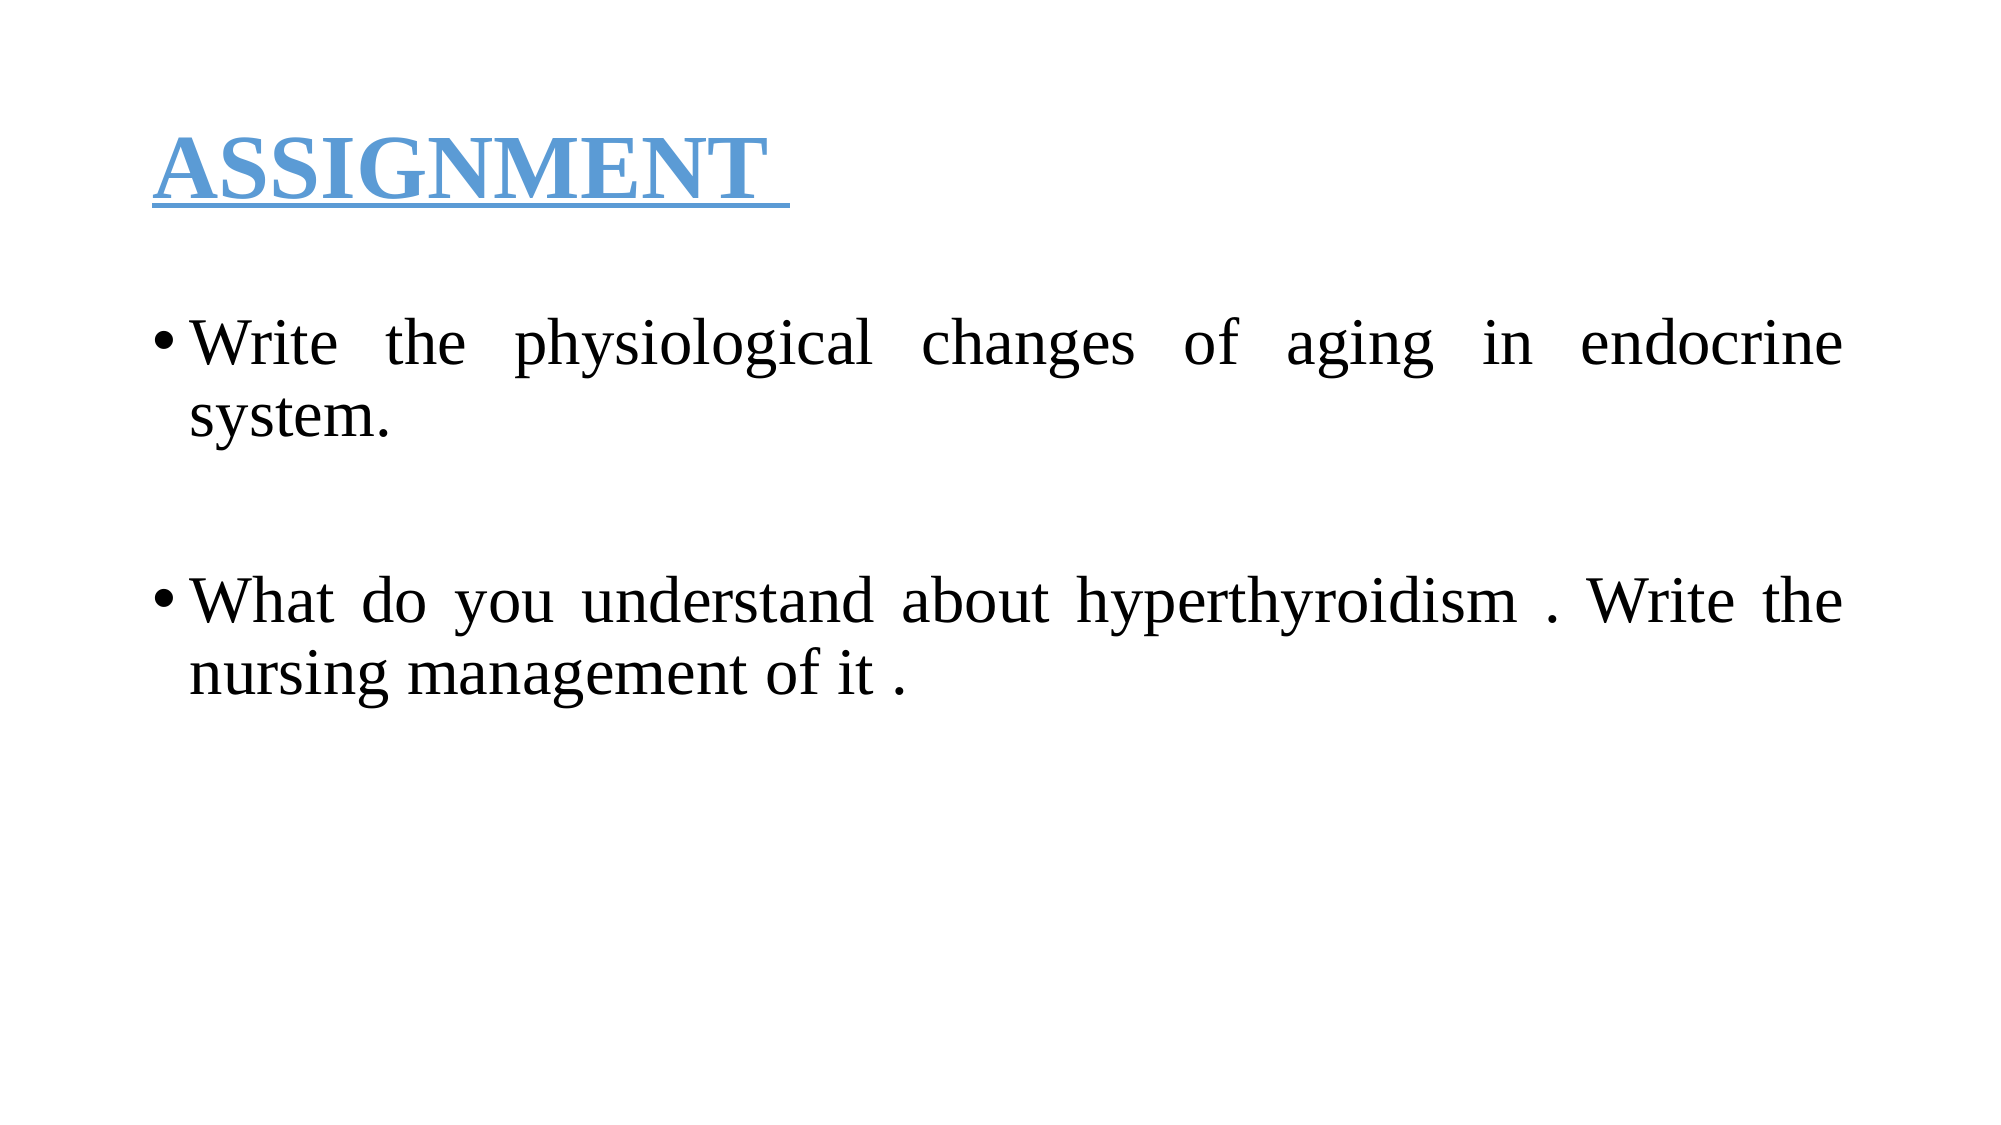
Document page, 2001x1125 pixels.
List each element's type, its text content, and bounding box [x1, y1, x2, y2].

title ASSIGNMENT [137, 59, 1863, 278]
list Write the physiological changes of aging in endocrine system. What do you understand about hyperthyroidism . Write the nursing management of it . [137, 299, 1863, 1014]
